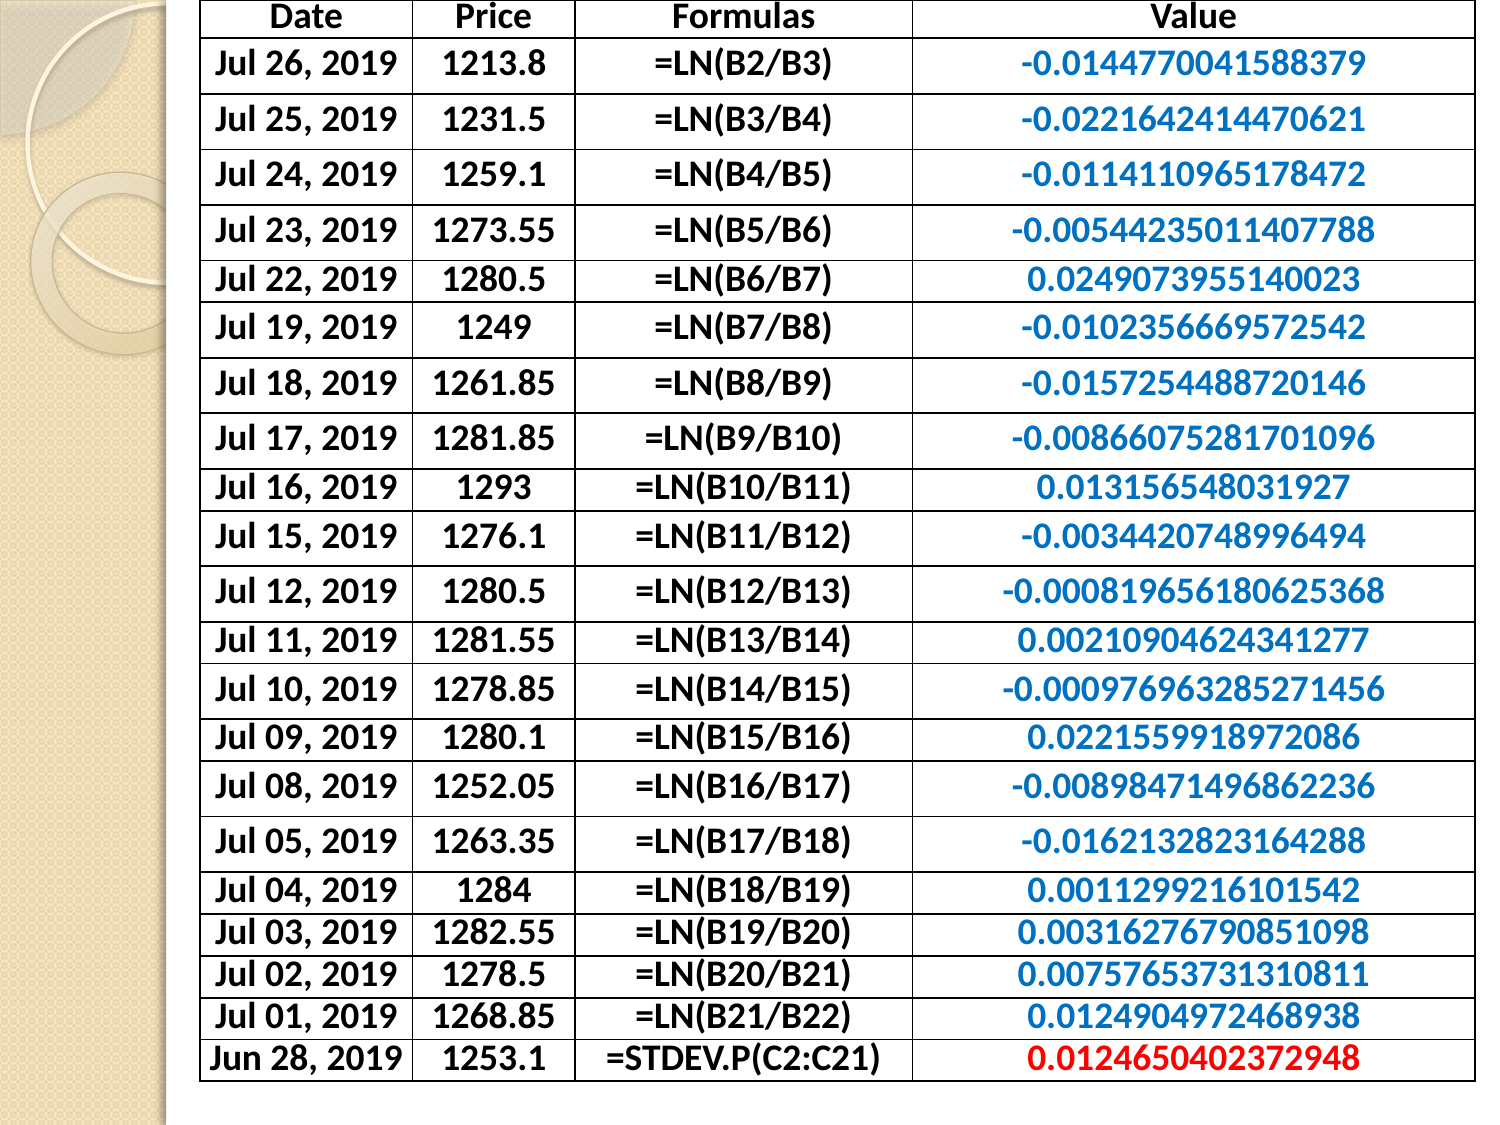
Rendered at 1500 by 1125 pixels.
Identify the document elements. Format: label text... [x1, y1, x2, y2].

table_cell =LN(B5/B6) [576, 206, 912, 260]
table_cell Jul 08, 2019 [201, 762, 412, 816]
table_cell 0.00210904624341277 [913, 623, 1474, 663]
table_cell =LN(B9/B10) [576, 414, 912, 468]
table_cell Jul 03, 2019 [201, 915, 412, 955]
table_cell Jul 04, 2019 [201, 873, 412, 913]
table_cell 1281.85 [413, 414, 574, 468]
table_cell 1231.5 [413, 95, 574, 149]
table_cell =LN(B7/B8) [576, 303, 912, 357]
table_cell Jul 05, 2019 [201, 817, 412, 871]
table_cell 1253.1 [413, 1040, 574, 1080]
table_cell 1280.5 [413, 567, 574, 621]
table_cell Jul 16, 2019 [201, 470, 412, 510]
table_cell 1282.55 [413, 915, 574, 955]
table_header Date [201, 1, 412, 37]
table_cell -0.000976963285271456 [913, 664, 1474, 718]
table_cell =LN(B11/B12) [576, 512, 912, 565]
table_cell =LN(B21/B22) [576, 999, 912, 1039]
table_cell =LN(B3/B4) [576, 95, 912, 149]
table_cell 1249 [413, 303, 574, 357]
table_cell 1261.85 [413, 359, 574, 412]
table_cell Jul 11, 2019 [201, 623, 412, 663]
table_cell =LN(B16/B17) [576, 762, 912, 816]
table_header Value [913, 1, 1474, 37]
table_cell Jul 12, 2019 [201, 567, 412, 621]
table_cell 1263.35 [413, 817, 574, 871]
table_cell Jul 19, 2019 [201, 303, 412, 357]
table_cell 0.0124650402372948 [913, 1040, 1474, 1080]
table_cell 1259.1 [413, 150, 574, 204]
table_cell 1281.55 [413, 623, 574, 663]
table_cell -0.0102356669572542 [913, 303, 1474, 357]
table_cell Jul 01, 2019 [201, 999, 412, 1039]
table_cell -0.00544235011407788 [913, 206, 1474, 260]
table_cell 1276.1 [413, 512, 574, 565]
table_cell =LN(B8/B9) [576, 359, 912, 412]
table_cell -0.00866075281701096 [913, 414, 1474, 468]
table_cell =STDEV.P(C2:C21) [576, 1040, 912, 1080]
table_cell =LN(B19/B20) [576, 915, 912, 955]
table_cell Jun 28, 2019 [201, 1040, 412, 1080]
table_cell 1278.85 [413, 664, 574, 718]
table_header Formulas [576, 1, 912, 37]
table_cell =LN(B17/B18) [576, 817, 912, 871]
table_cell -0.0114110965178472 [913, 150, 1474, 204]
table_header Price [413, 1, 574, 37]
table_cell -0.0144770041588379 [913, 39, 1474, 93]
table_cell Jul 25, 2019 [201, 95, 412, 149]
table_cell 1213.8 [413, 39, 574, 93]
table_cell =LN(B14/B15) [576, 664, 912, 718]
table_cell Jul 18, 2019 [201, 359, 412, 412]
table_cell -0.0162132823164288 [913, 817, 1474, 871]
table_cell -0.00898471496862236 [913, 762, 1474, 816]
table_cell Jul 09, 2019 [201, 720, 412, 760]
table_cell Jul 23, 2019 [201, 206, 412, 260]
table_cell 0.0249073955140023 [913, 261, 1474, 301]
table_cell 1273.55 [413, 206, 574, 260]
table_cell 1268.85 [413, 999, 574, 1039]
table_cell 0.00316276790851098 [913, 915, 1474, 955]
table_cell 1293 [413, 470, 574, 510]
table_cell =LN(B10/B11) [576, 470, 912, 510]
table_cell 1280.1 [413, 720, 574, 760]
table_cell 0.013156548031927 [913, 470, 1474, 510]
table_cell -0.0221642414470621 [913, 95, 1474, 149]
table_cell =LN(B18/B19) [576, 873, 912, 913]
table_cell -0.0034420748996494 [913, 512, 1474, 565]
table_cell 1284 [413, 873, 574, 913]
table_cell Jul 10, 2019 [201, 664, 412, 718]
table_cell Jul 15, 2019 [201, 512, 412, 565]
table_cell 0.0011299216101542 [913, 873, 1474, 913]
table_cell Jul 17, 2019 [201, 414, 412, 468]
table_cell -0.000819656180625368 [913, 567, 1474, 621]
table_cell =LN(B6/B7) [576, 261, 912, 301]
table_cell -0.0157254488720146 [913, 359, 1474, 412]
table_cell 1278.5 [413, 957, 574, 997]
table_cell =LN(B4/B5) [576, 150, 912, 204]
table_cell Jul 02, 2019 [201, 957, 412, 997]
table_cell 1252.05 [413, 762, 574, 816]
table_cell =LN(B20/B21) [576, 957, 912, 997]
table_cell Jul 22, 2019 [201, 261, 412, 301]
table_cell Jul 24, 2019 [201, 150, 412, 204]
table_cell 1280.5 [413, 261, 574, 301]
table_cell 0.00757653731310811 [913, 957, 1474, 997]
table_cell 0.0124904972468938 [913, 999, 1474, 1039]
table_cell 0.0221559918972086 [913, 720, 1474, 760]
table_cell =LN(B12/B13) [576, 567, 912, 621]
table_cell =LN(B13/B14) [576, 623, 912, 663]
table_cell =LN(B15/B16) [576, 720, 912, 760]
table_cell =LN(B2/B3) [576, 39, 912, 93]
table_cell Jul 26, 2019 [201, 39, 412, 93]
